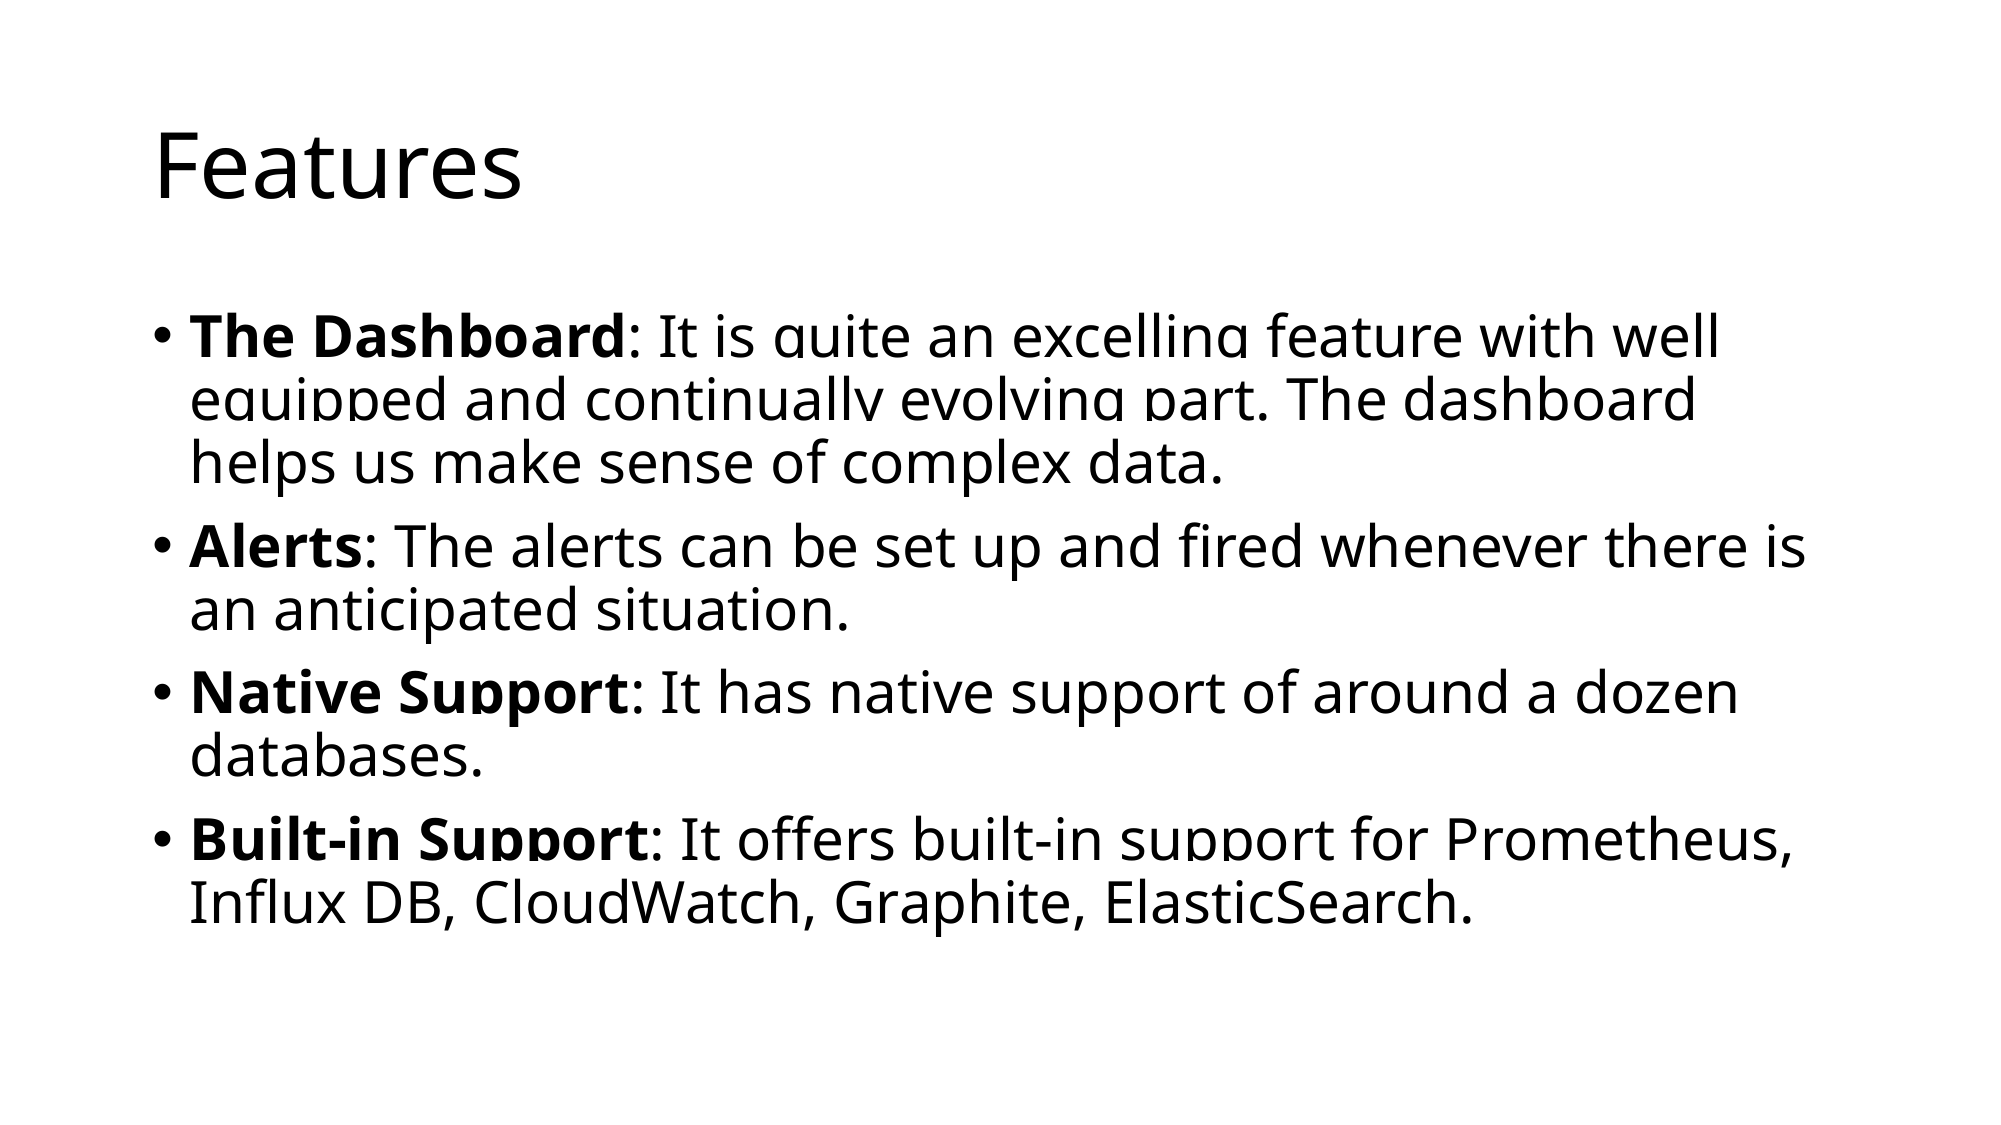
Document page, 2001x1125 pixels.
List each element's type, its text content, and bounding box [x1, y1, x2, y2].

title Features [137, 59, 1863, 278]
list The Dashboard: It is quite an excelling feature with well equipped and continually evolving part. The dashboard helps us make sense of complex data. Alerts: The alerts can be set up and fired whenever there is an anticipated situation. Native Support: It has native support of around a dozen databases. Built-in Support: It offers built-in support for Prometheus, Influx DB, CloudWatch, Graphite, ElasticSearch. [137, 299, 1863, 1014]
